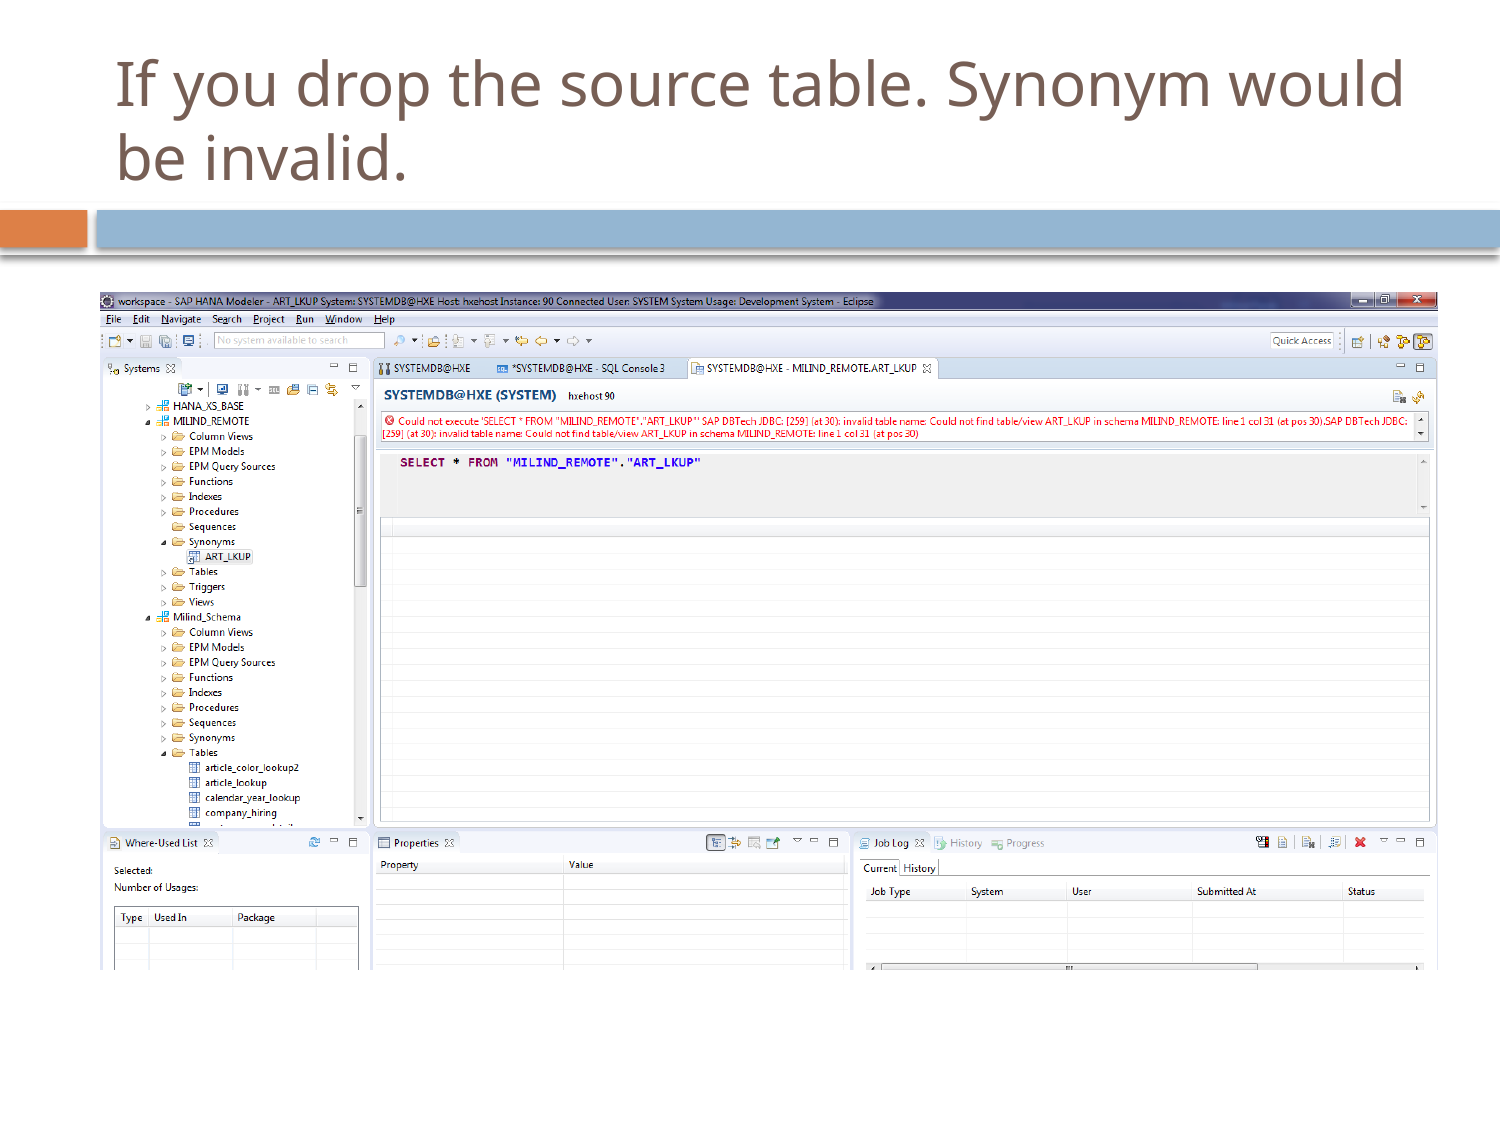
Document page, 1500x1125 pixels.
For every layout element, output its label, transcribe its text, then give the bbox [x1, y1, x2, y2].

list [100, 292, 1439, 971]
title If you drop the source table. Synonym would be invalid. [100, 37, 1438, 200]
